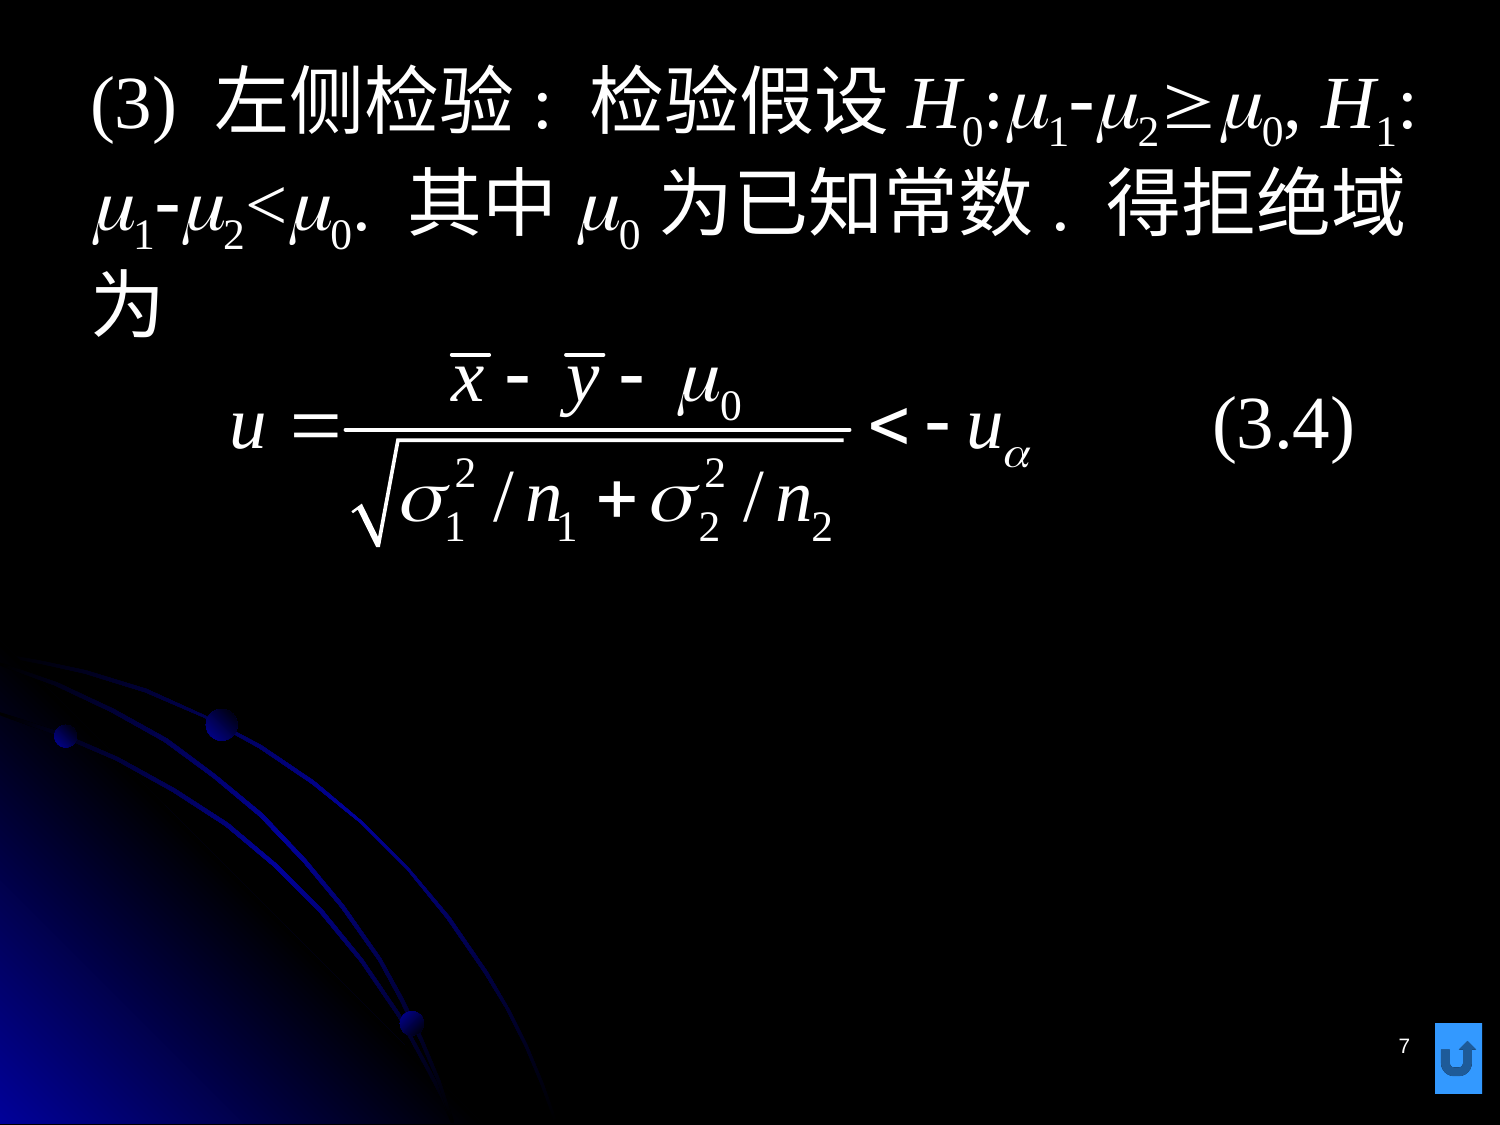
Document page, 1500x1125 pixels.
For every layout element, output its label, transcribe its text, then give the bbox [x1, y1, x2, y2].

slide_number 7 [1074, 1025, 1425, 1100]
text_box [229, 337, 1359, 553]
title (3) 左侧检验: 检验假设H0:m1-m2m0, H1: m1-m2<m0. 其中m0为已知常数. 得拒绝域为 [75, 45, 1436, 362]
